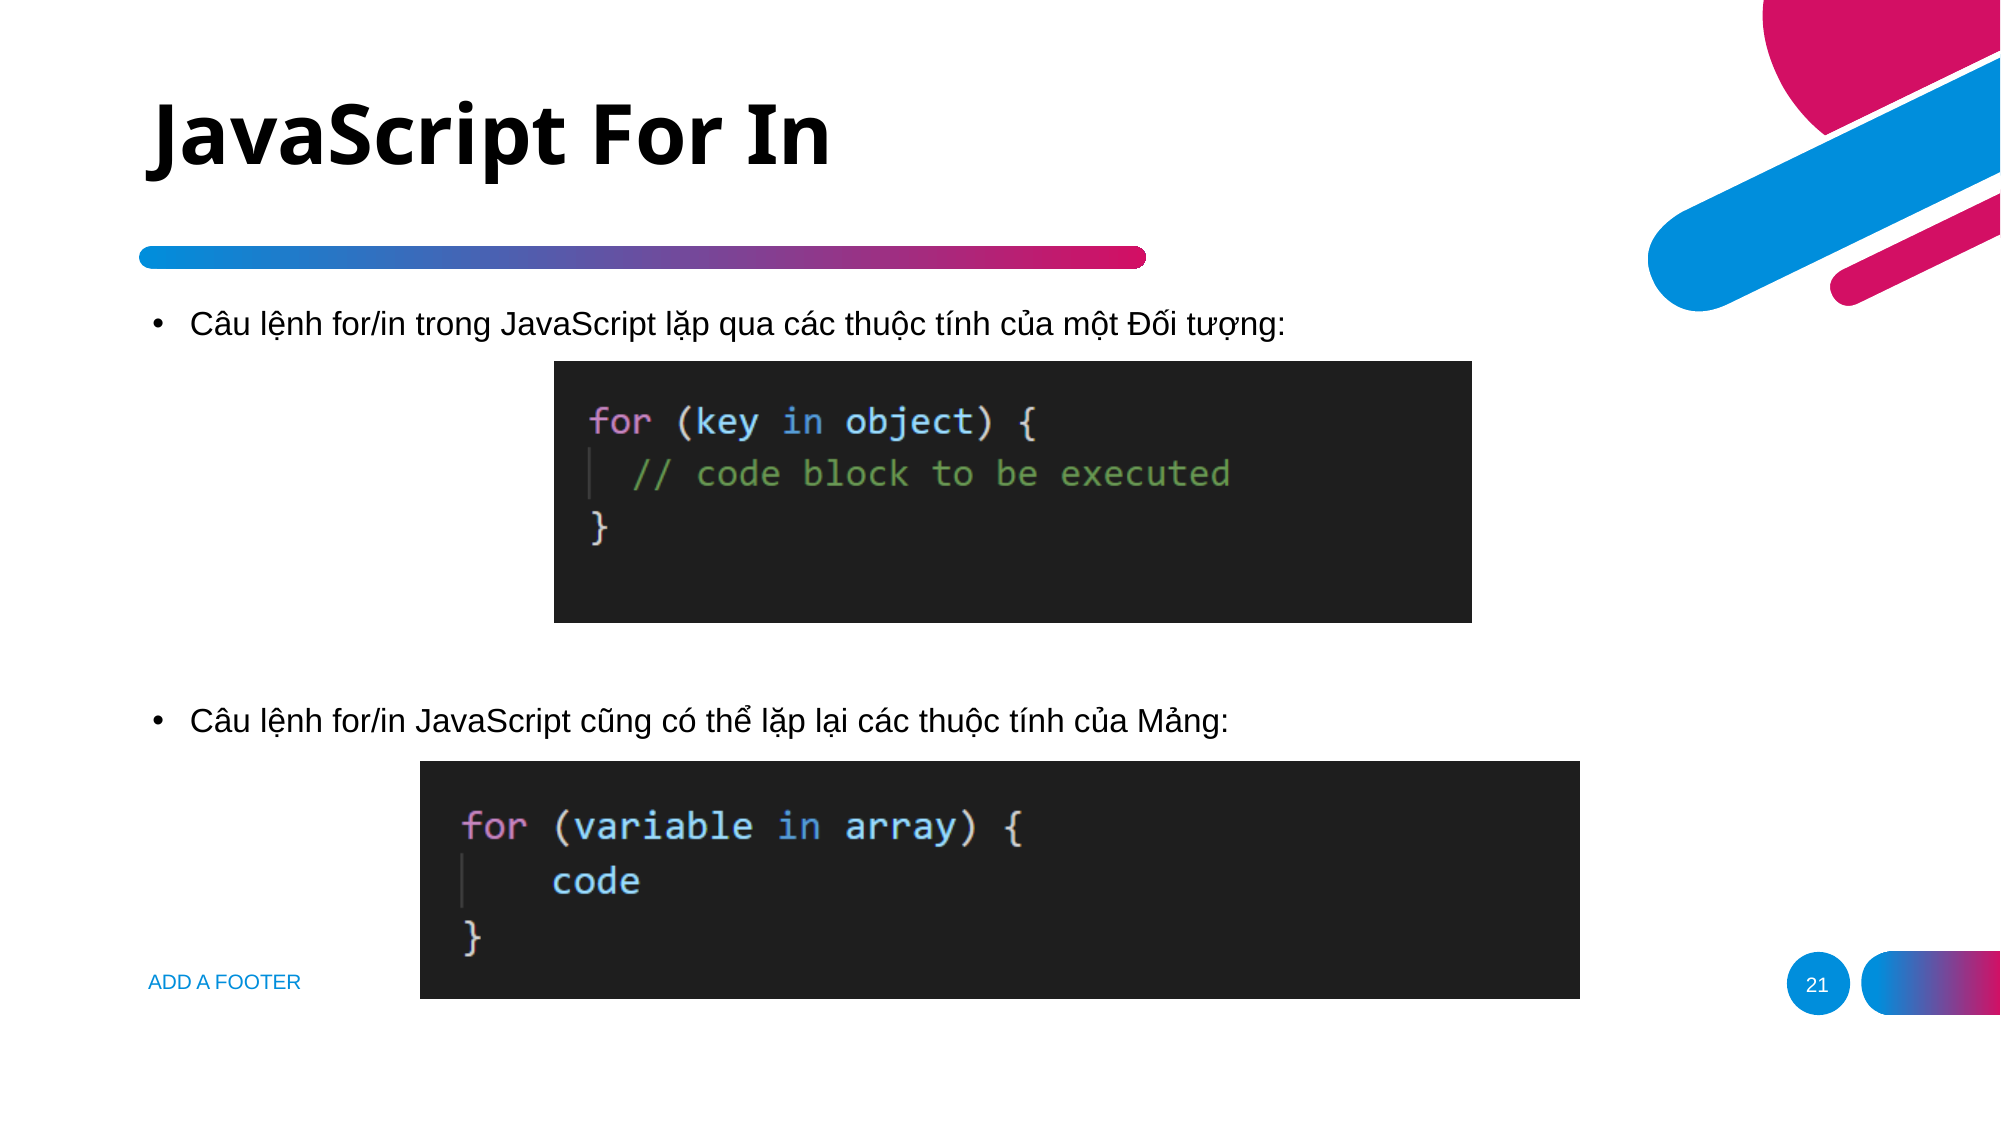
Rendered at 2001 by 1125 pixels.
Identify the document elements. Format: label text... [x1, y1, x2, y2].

slide_number 21 [1772, 954, 1863, 1015]
picture [420, 761, 1580, 999]
picture [554, 361, 1472, 623]
list Câu lệnh for/in trong JavaScript lặp qua các thuộc tính của một Đối tượng: Câu lệnh for/in JavaScript cũng có thể lặp lại các thuộc tính của Mảng: [137, 299, 1747, 937]
title JavaScript For In [137, 59, 1623, 215]
footer ADD A FOOTER [133, 951, 809, 1011]
